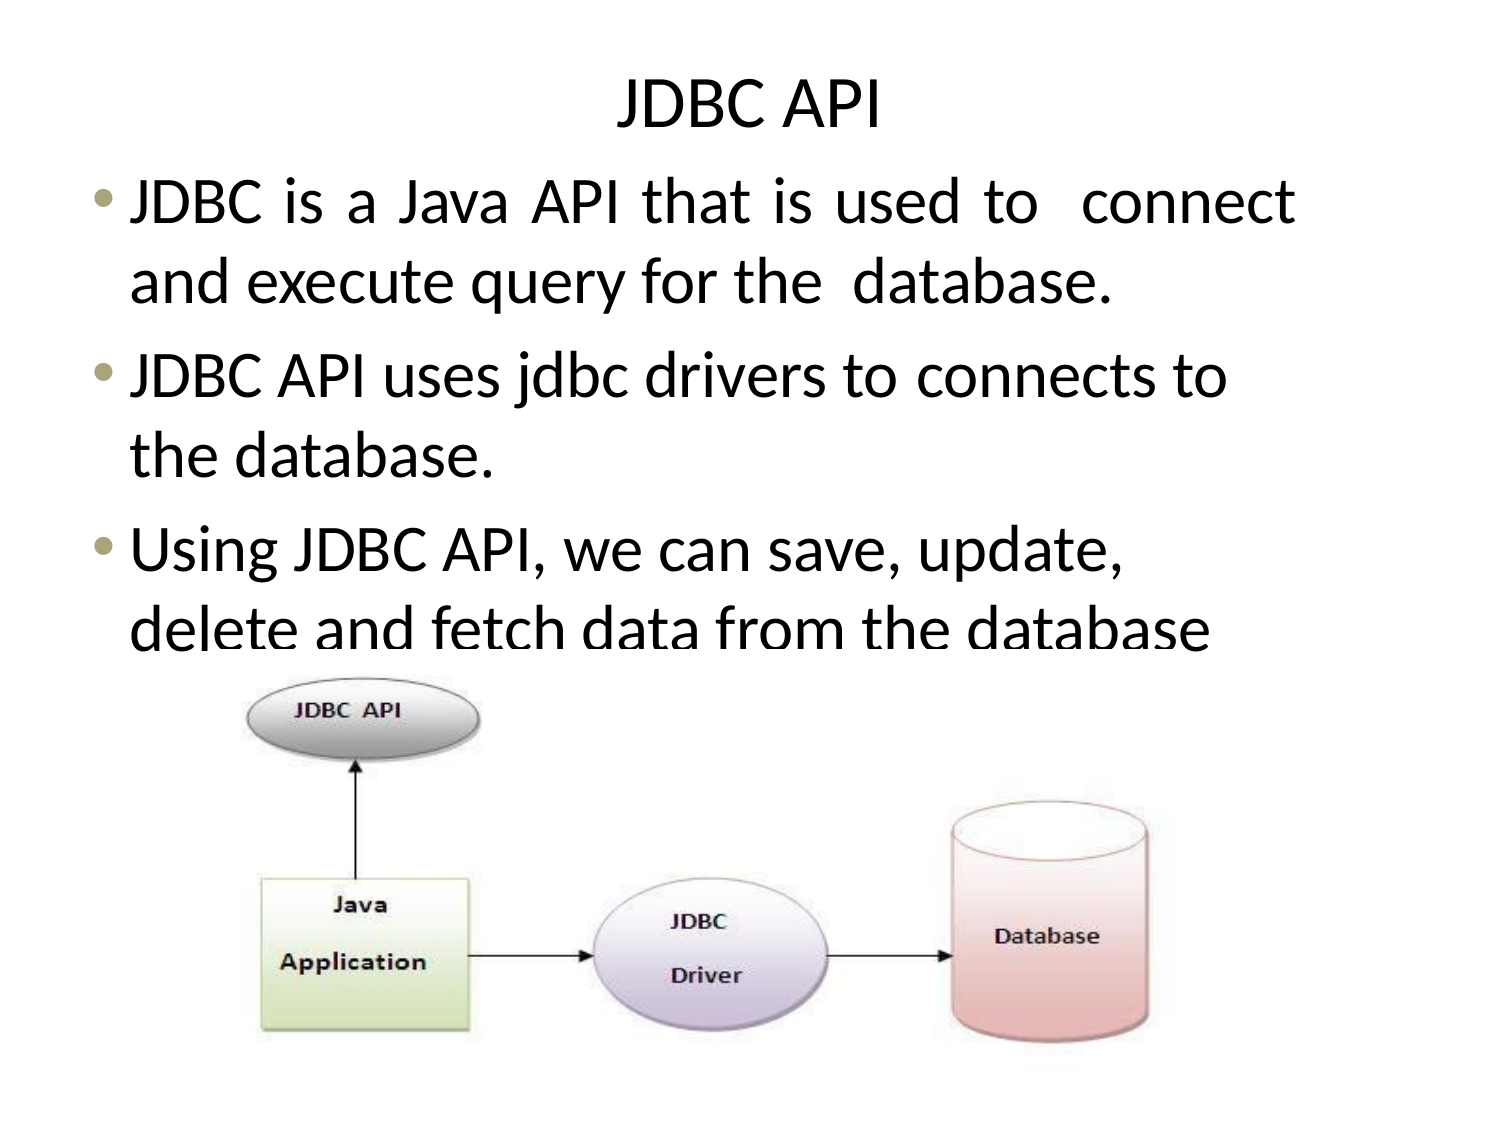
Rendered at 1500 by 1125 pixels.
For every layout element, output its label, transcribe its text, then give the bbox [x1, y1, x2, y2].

text_box [212, 649, 1188, 1088]
text_box JDBC is a Java API that is used to connect and execute query for the database. JDBC API uses jdbc drivers to connects to the database. Using JDBC API, we can save, update, delete and fetch data from the database [75, 149, 1450, 673]
title JDBC API [75, 45, 1425, 149]
